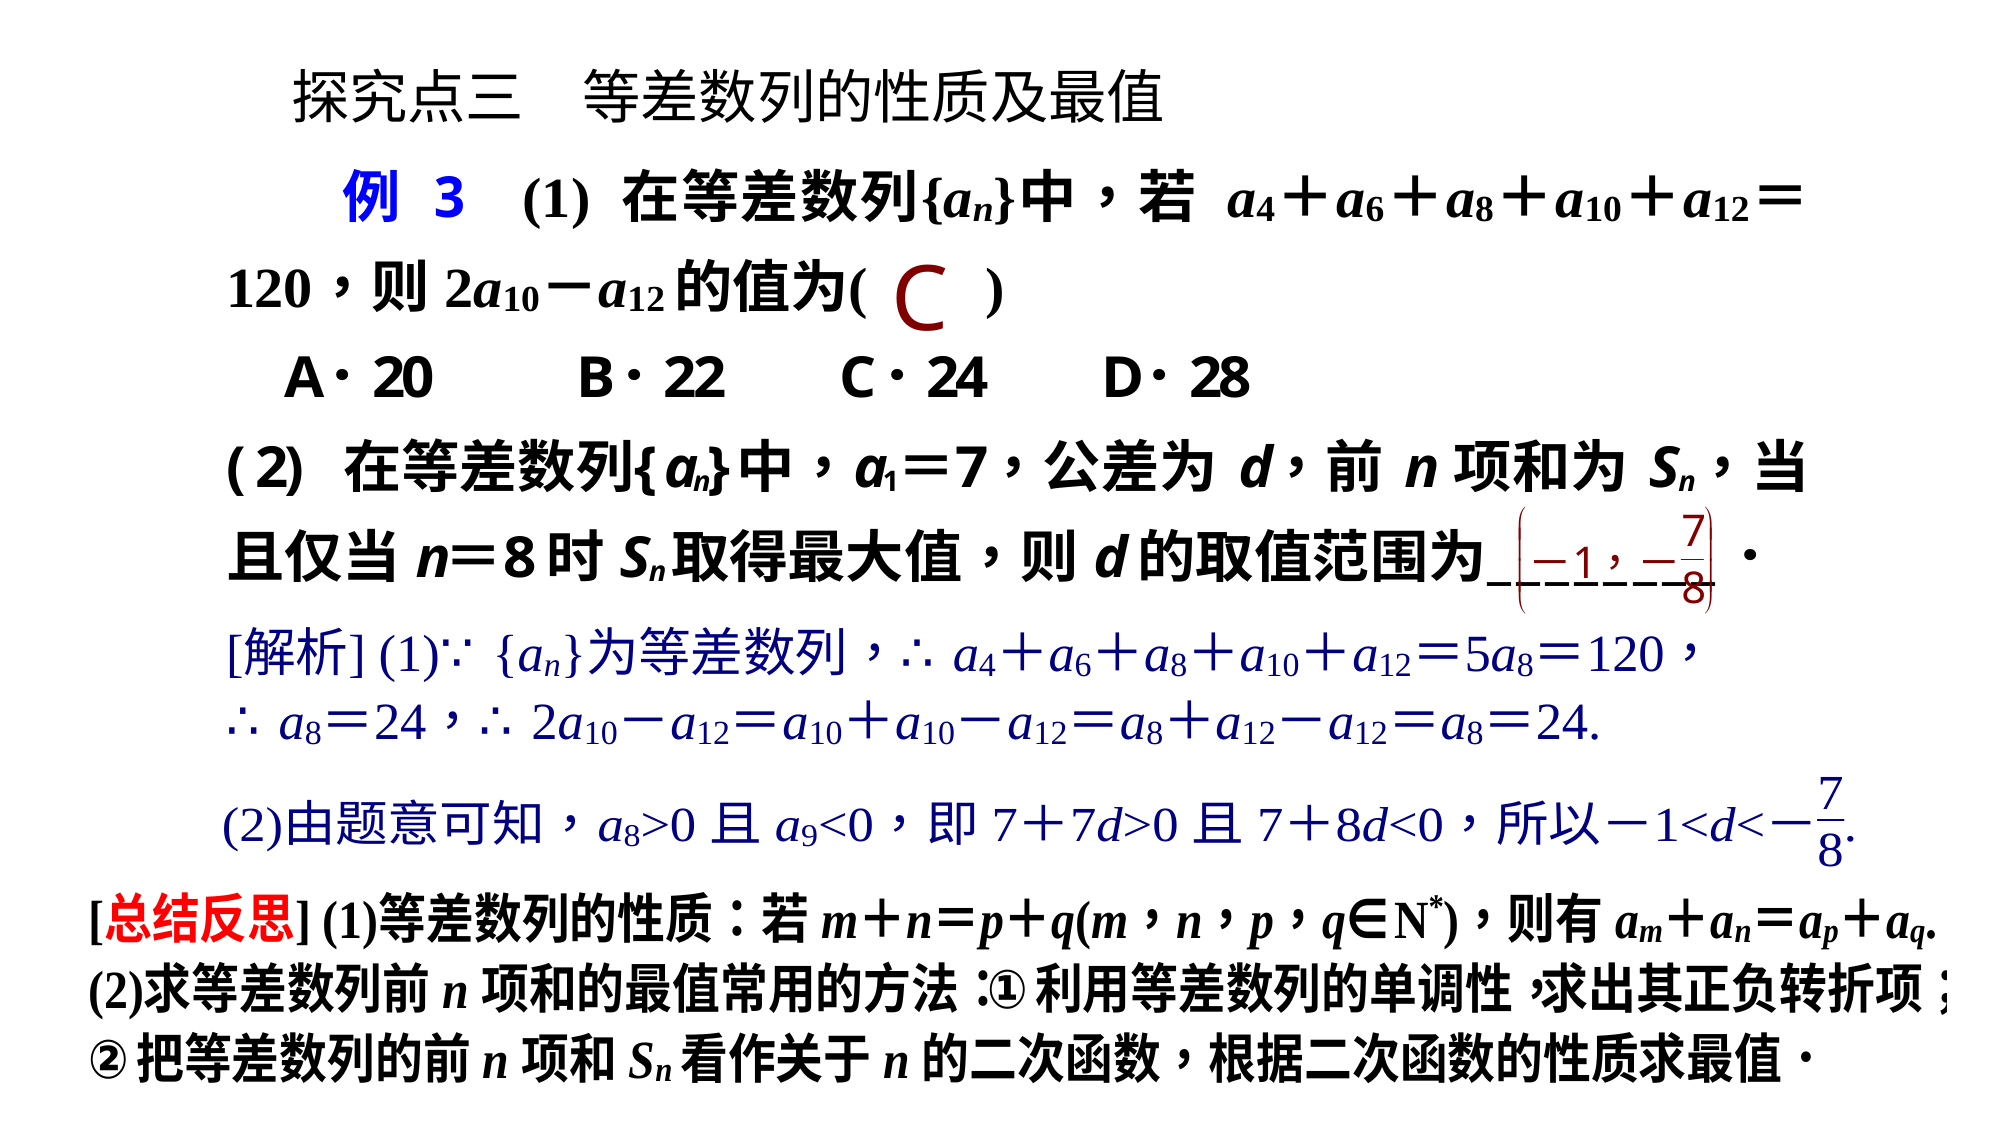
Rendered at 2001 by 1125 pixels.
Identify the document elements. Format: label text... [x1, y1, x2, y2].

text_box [88, 884, 1951, 1100]
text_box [1516, 502, 1730, 624]
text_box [195, 757, 1933, 884]
list 探究点三 等差数列的性质及最值 [276, 60, 1576, 160]
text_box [226, 160, 1813, 610]
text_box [891, 239, 961, 357]
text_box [226, 619, 1963, 758]
